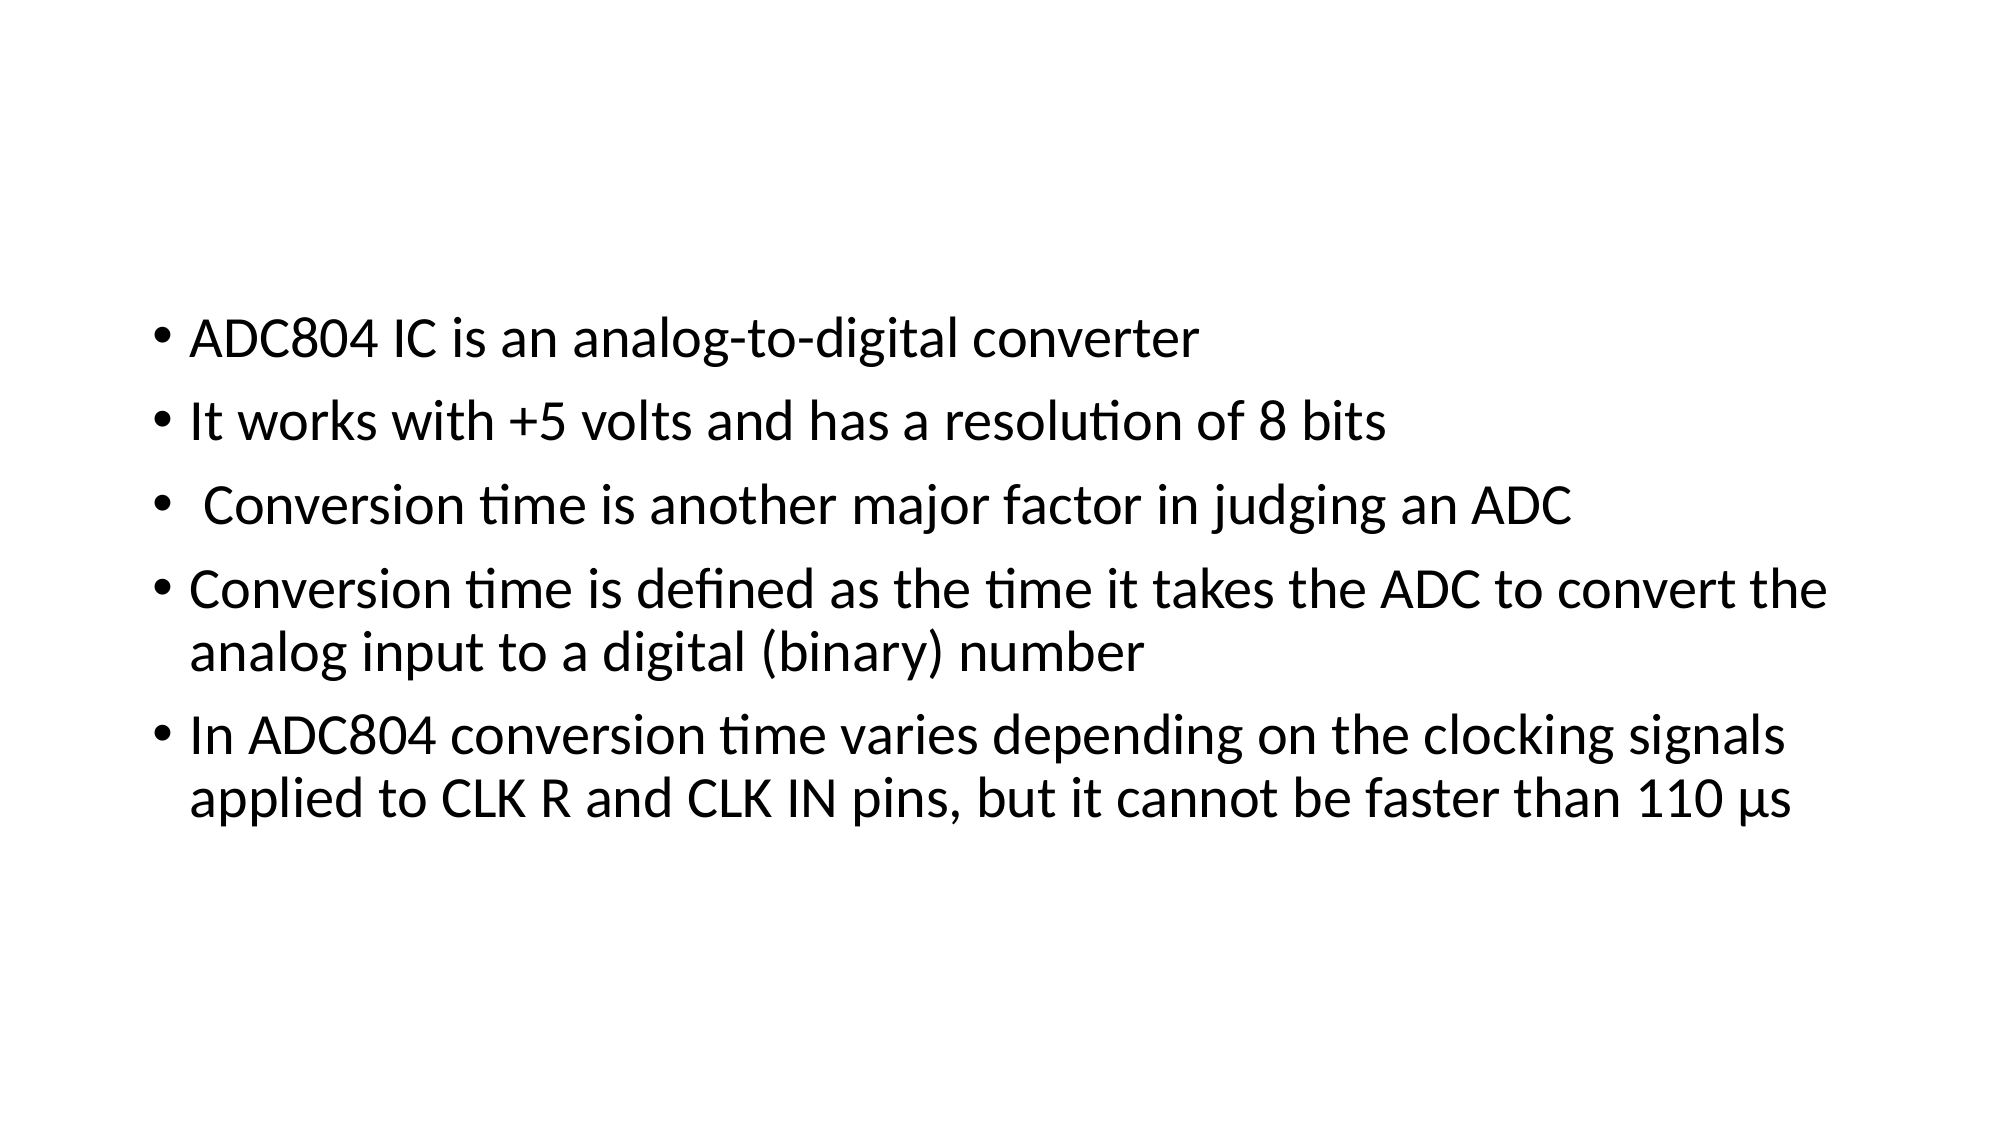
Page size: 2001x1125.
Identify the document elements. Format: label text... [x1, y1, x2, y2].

list ADC804 IC is an analog-to-digital converter It works with +5 volts and has a resolution of 8 bits Conversion time is another major factor in judging an ADC Conversion time is defined as the time it takes the ADC to convert the analog input to a digital (binary) number In ADC804 conversion time varies depending on the clocking signals applied to CLK R and CLK IN pins, but it cannot be faster than 110 μs [137, 299, 1863, 1014]
